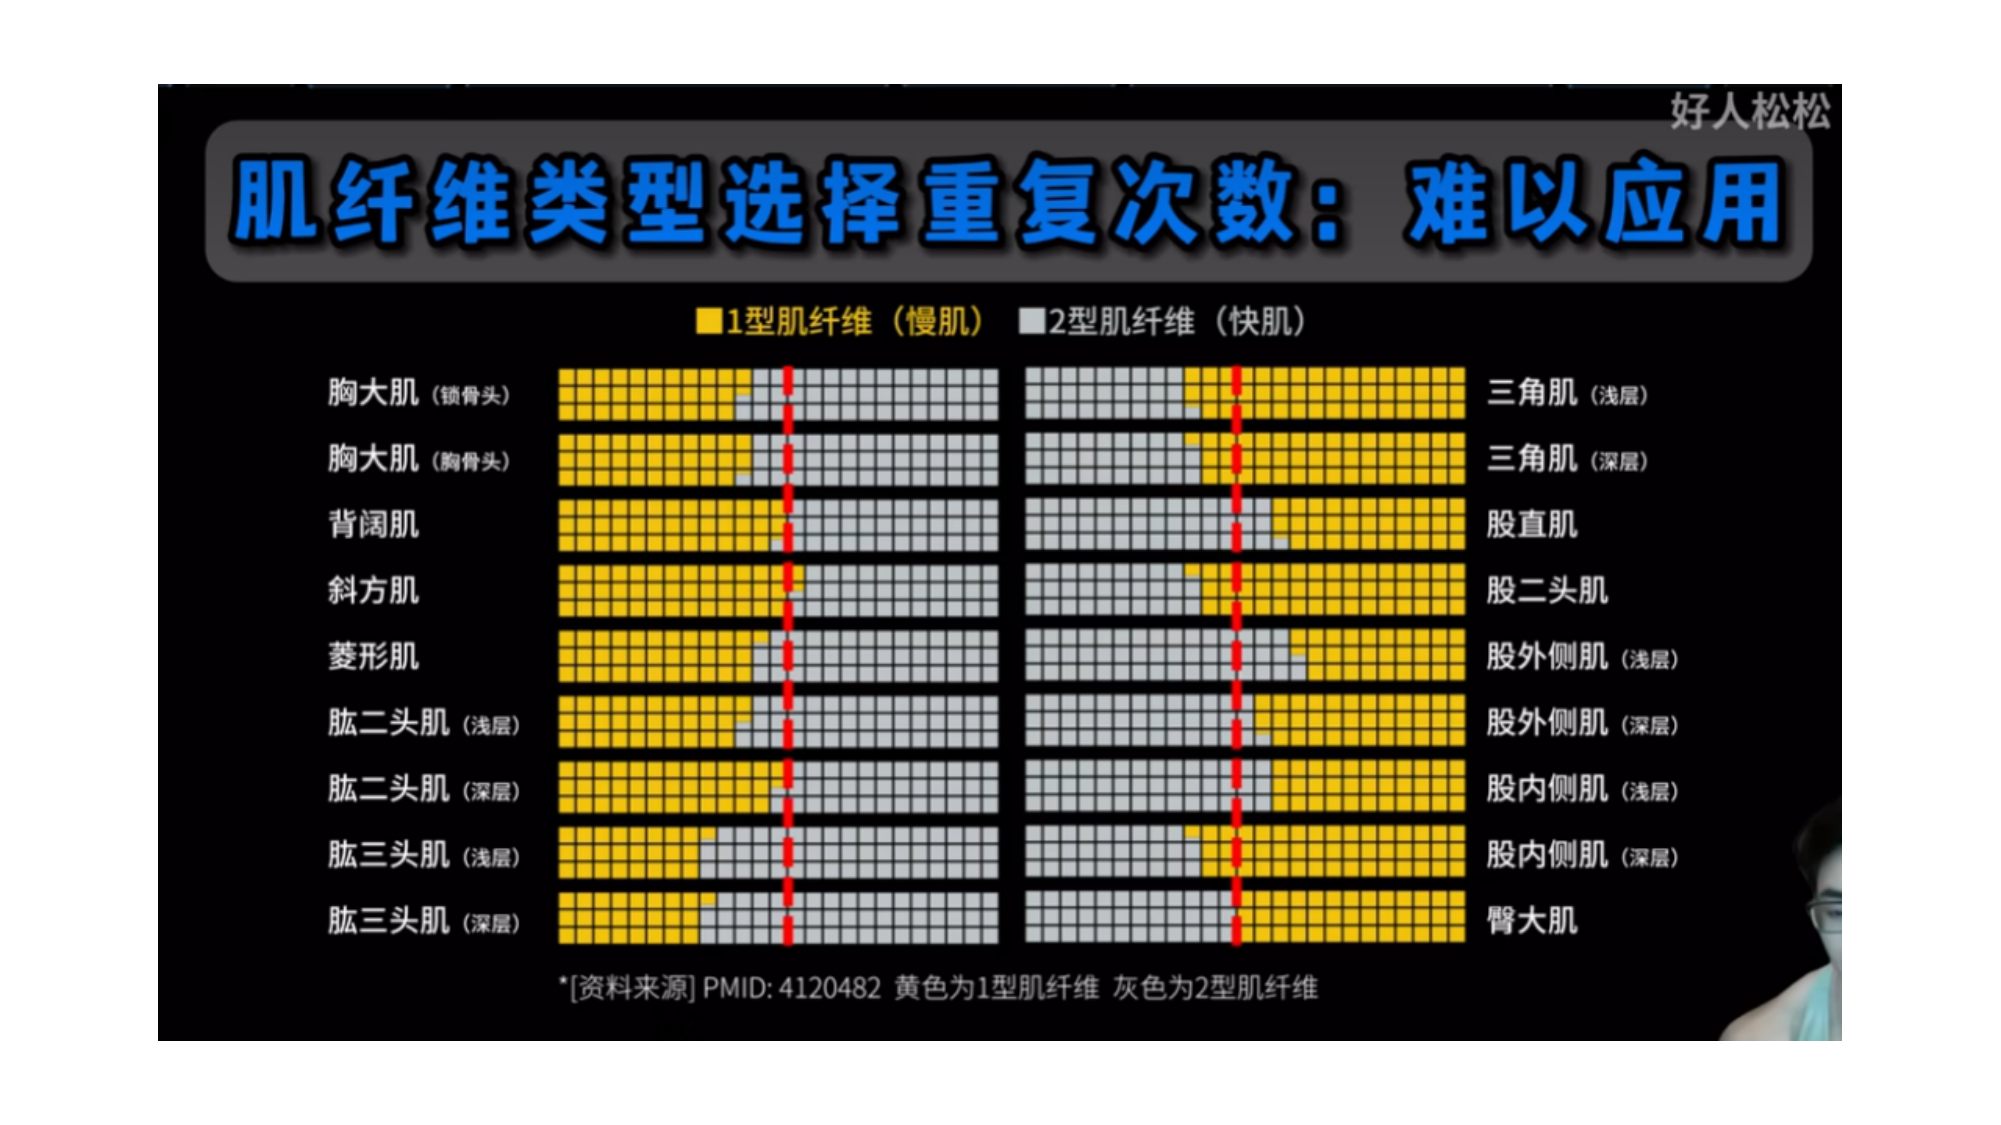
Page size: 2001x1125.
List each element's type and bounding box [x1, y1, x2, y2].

picture [158, 84, 1842, 1041]
